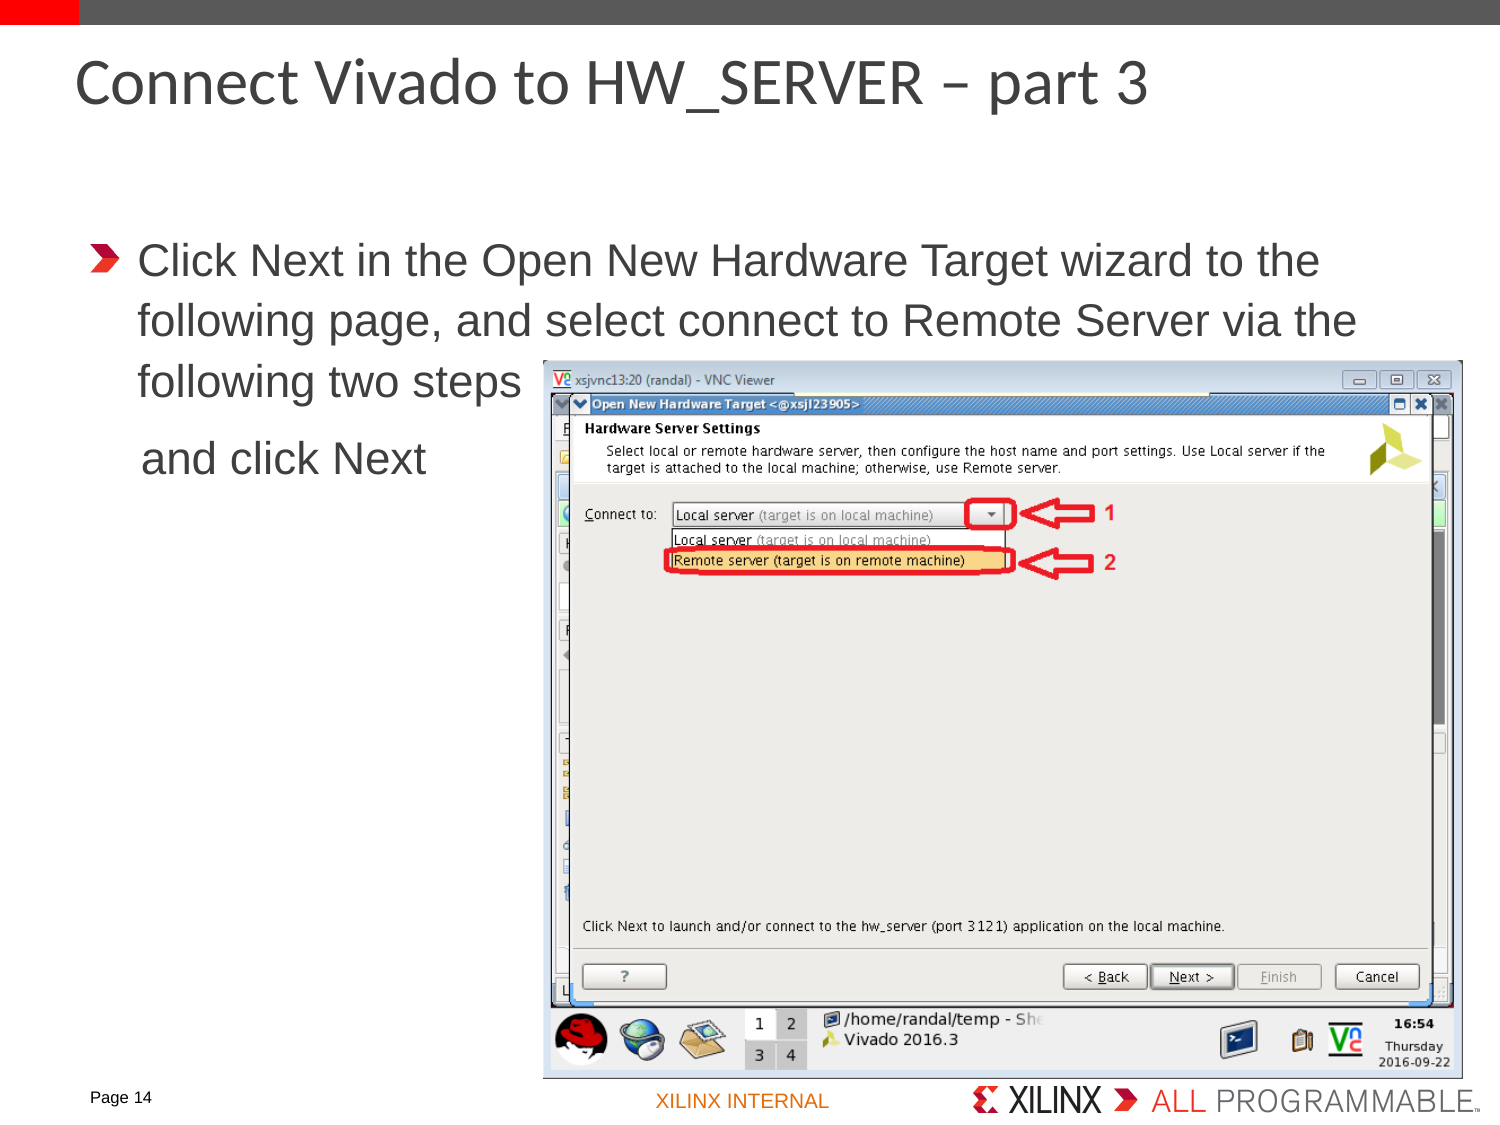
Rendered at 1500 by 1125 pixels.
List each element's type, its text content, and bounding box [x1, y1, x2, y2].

picture [542, 359, 1464, 1080]
list Click Next in the Open New Hardware Target wizard to the following page, and select connect to Remote Server via the following two steps and click Next [75, 217, 1426, 918]
picture [973, 1086, 1480, 1113]
slide_number Page 14 [74, 1078, 213, 1120]
picture [89, 243, 120, 273]
title Connect Vivado to HW_SERVER – part 3 [74, 34, 1426, 122]
